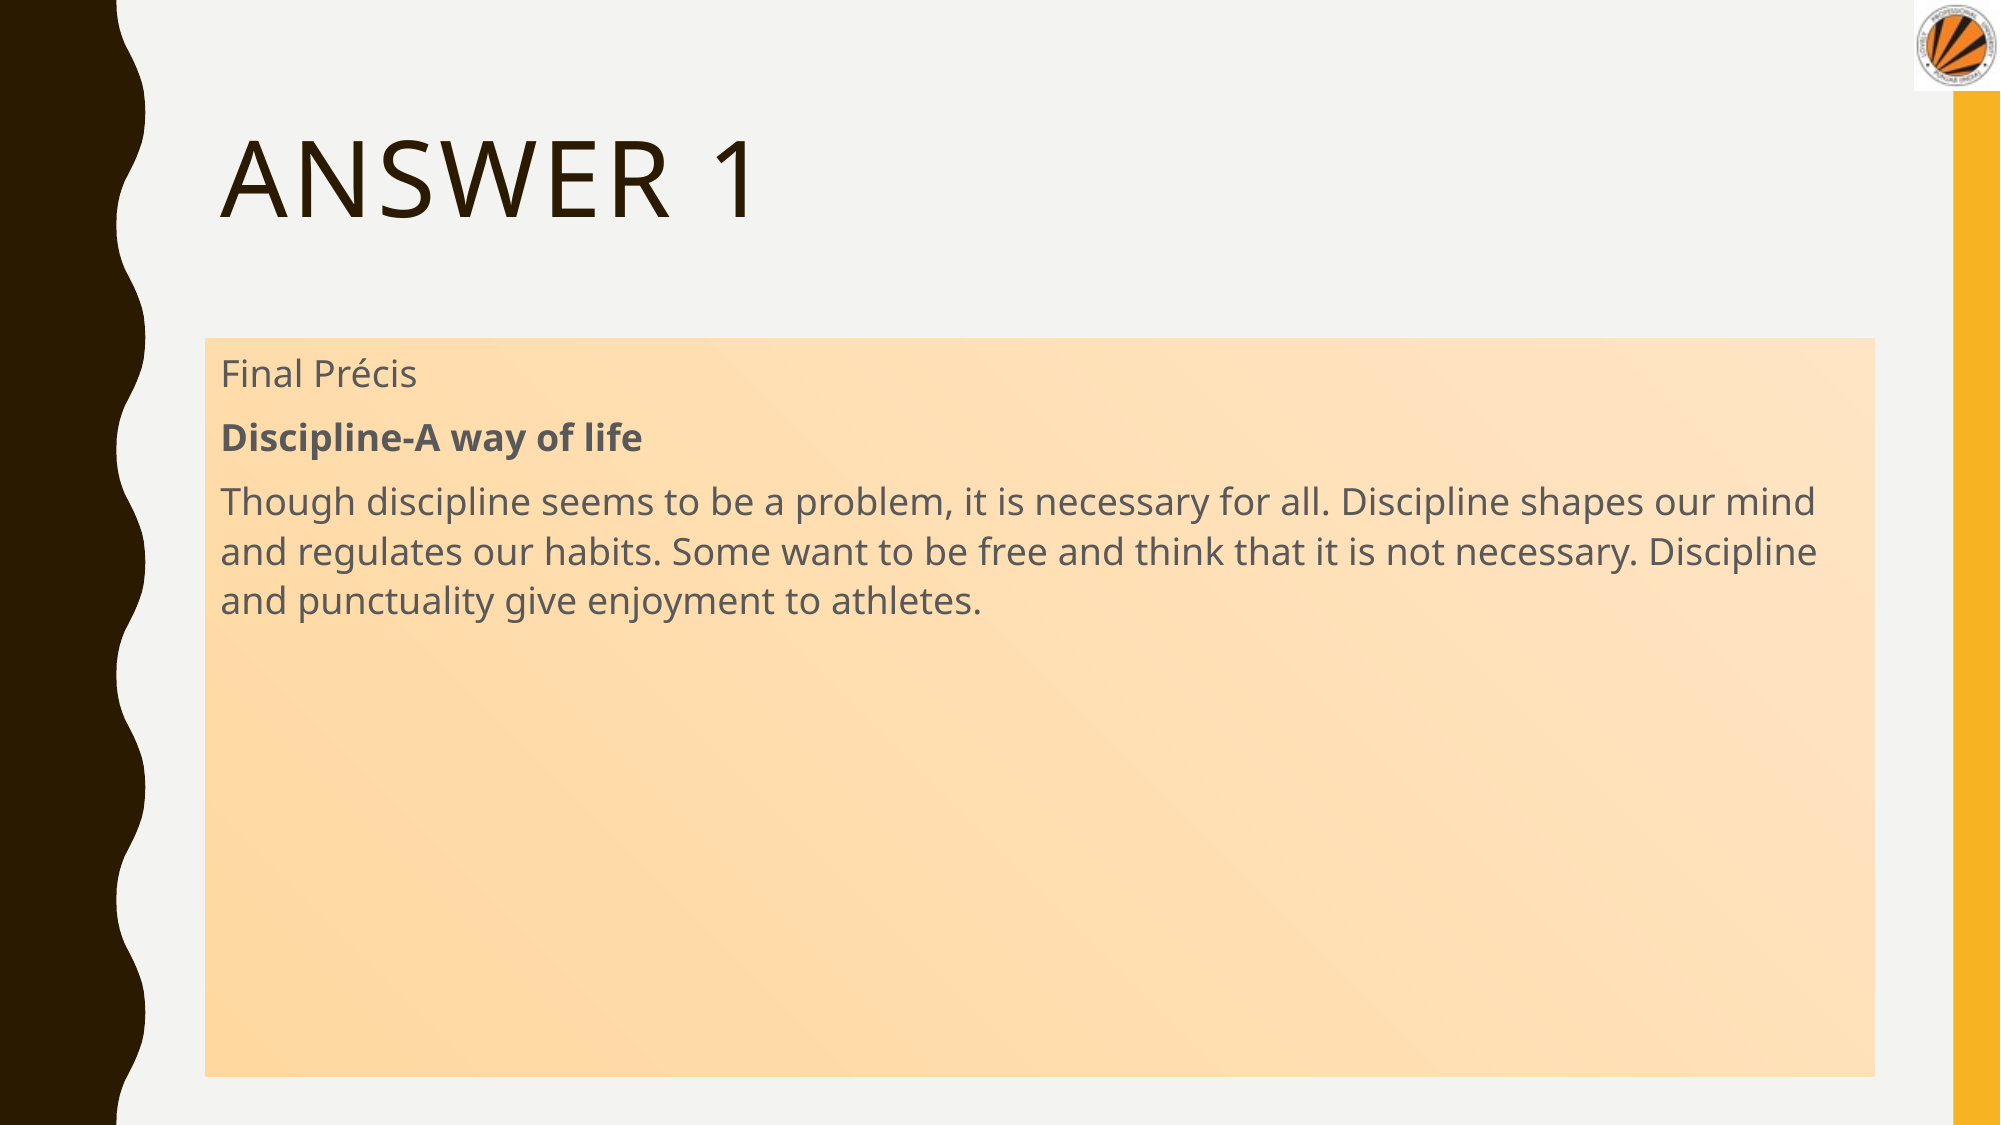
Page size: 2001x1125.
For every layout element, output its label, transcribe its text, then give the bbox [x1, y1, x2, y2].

picture [1914, 0, 2000, 91]
title ANSWER 1 [205, 118, 1875, 308]
list Final Précis Discipline-A way of life Though discipline seems to be a problem, it is necessary for all. Discipline shapes our mind and regulates our habits. Some want to be free and think that it is not necessary. Discipline and punctuality give enjoyment to athletes. [205, 338, 1875, 1077]
